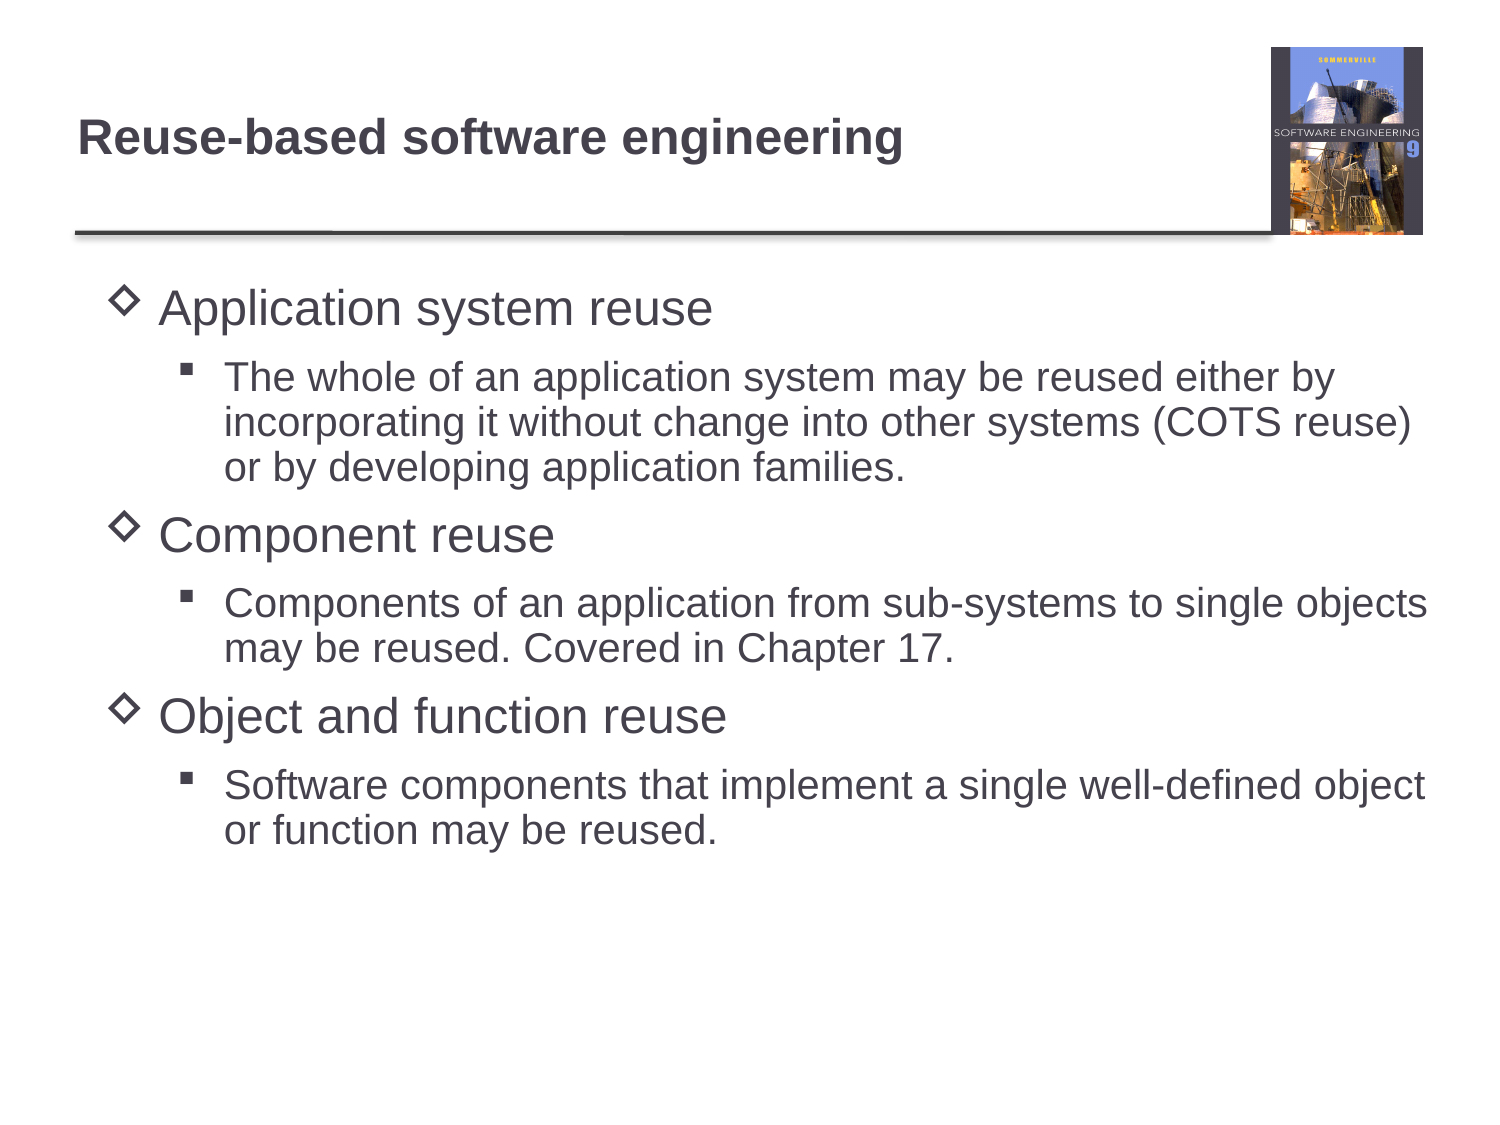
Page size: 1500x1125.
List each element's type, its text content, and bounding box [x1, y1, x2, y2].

picture [1271, 47, 1423, 235]
list Application system reuse The whole of an application system may be reused either by incorporating it without change into other systems (COTS reuse) or by developing application families. Component reuse Components of an application from sub-systems to single objects may be reused. Covered in Chapter 17. Object and function reuse Software components that implement a single well-defined object or function may be reused. [87, 274, 1453, 953]
title Reuse-based software engineering [62, 42, 1381, 226]
